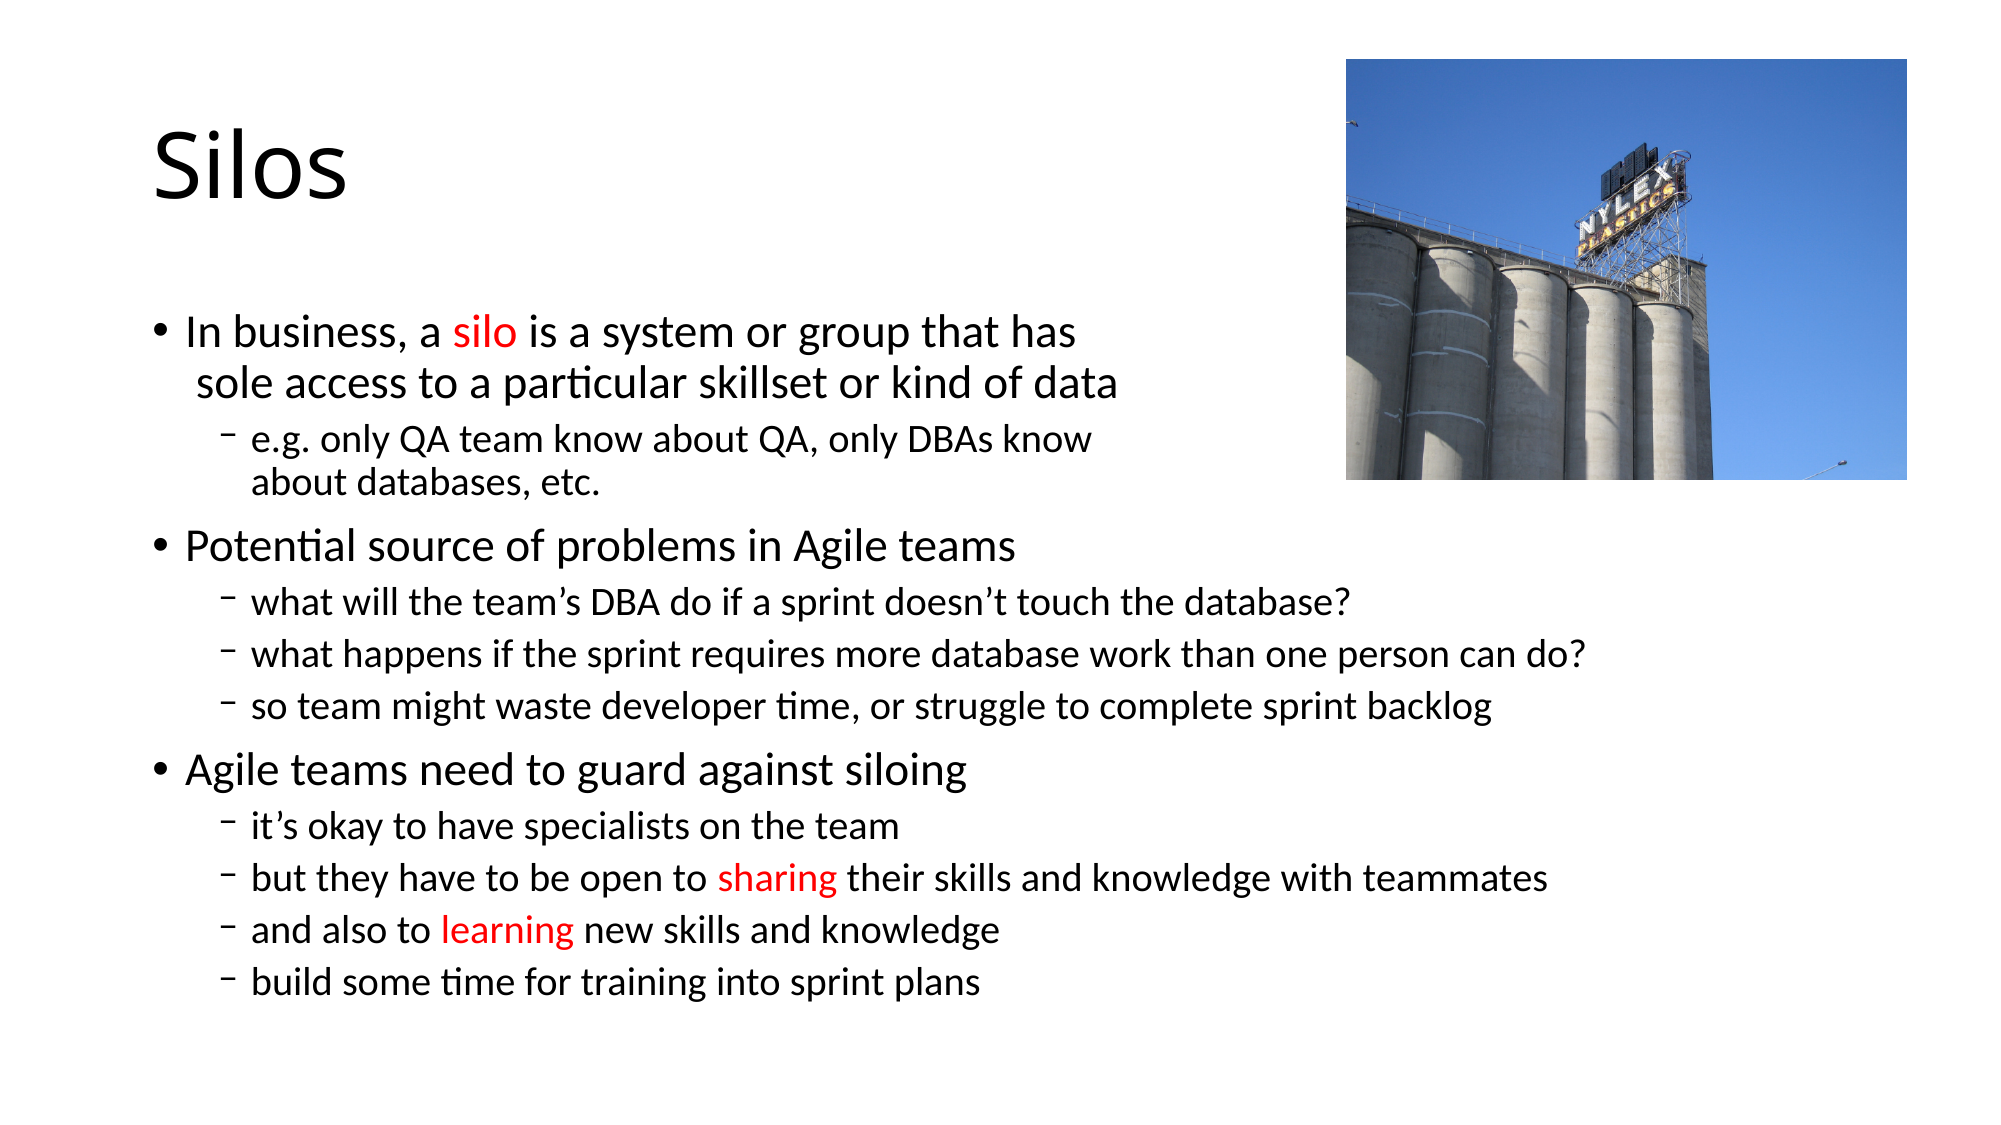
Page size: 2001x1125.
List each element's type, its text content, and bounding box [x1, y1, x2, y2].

list In business, a silo is a system or group that has sole access to a particular skillset or kind of data e.g. only QA team know about QA, only DBAs know about databases, etc. Potential source of problems in Agile teams what will the team’s DBA do if a sprint doesn’t touch the database? what happens if the sprint requires more database work than one person can do? so team might waste developer time, or struggle to complete sprint backlog Agile teams need to guard against siloing it’s okay to have specialists on the team but they have to be open to sharing their skills and knowledge with teammates and also to learning new skills and knowledge build some time for training into sprint plans [137, 299, 1927, 1014]
picture [1346, 59, 1907, 480]
title Silos [137, 59, 1346, 278]
